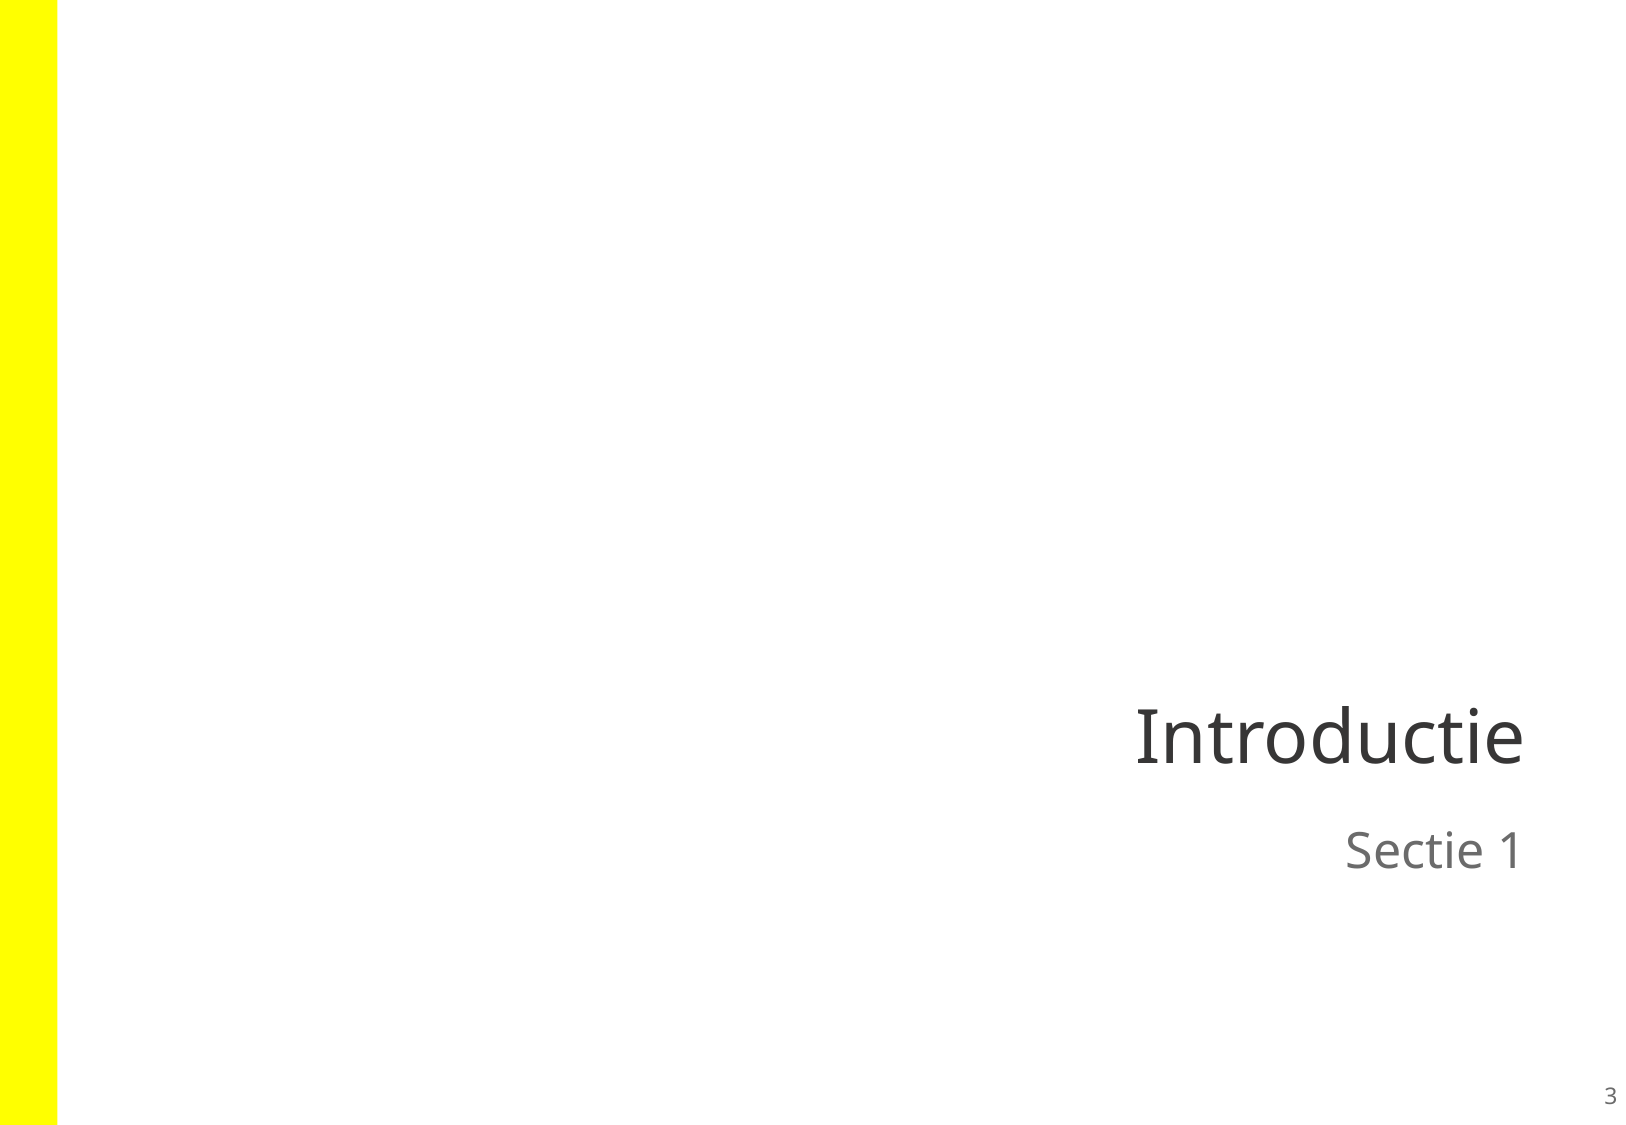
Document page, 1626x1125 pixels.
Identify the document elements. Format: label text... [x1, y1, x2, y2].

title Introductie [159, 328, 1542, 787]
slide_number 3 [1503, 1075, 1625, 1120]
subtitle Sectie 1 [322, 810, 1542, 1083]
